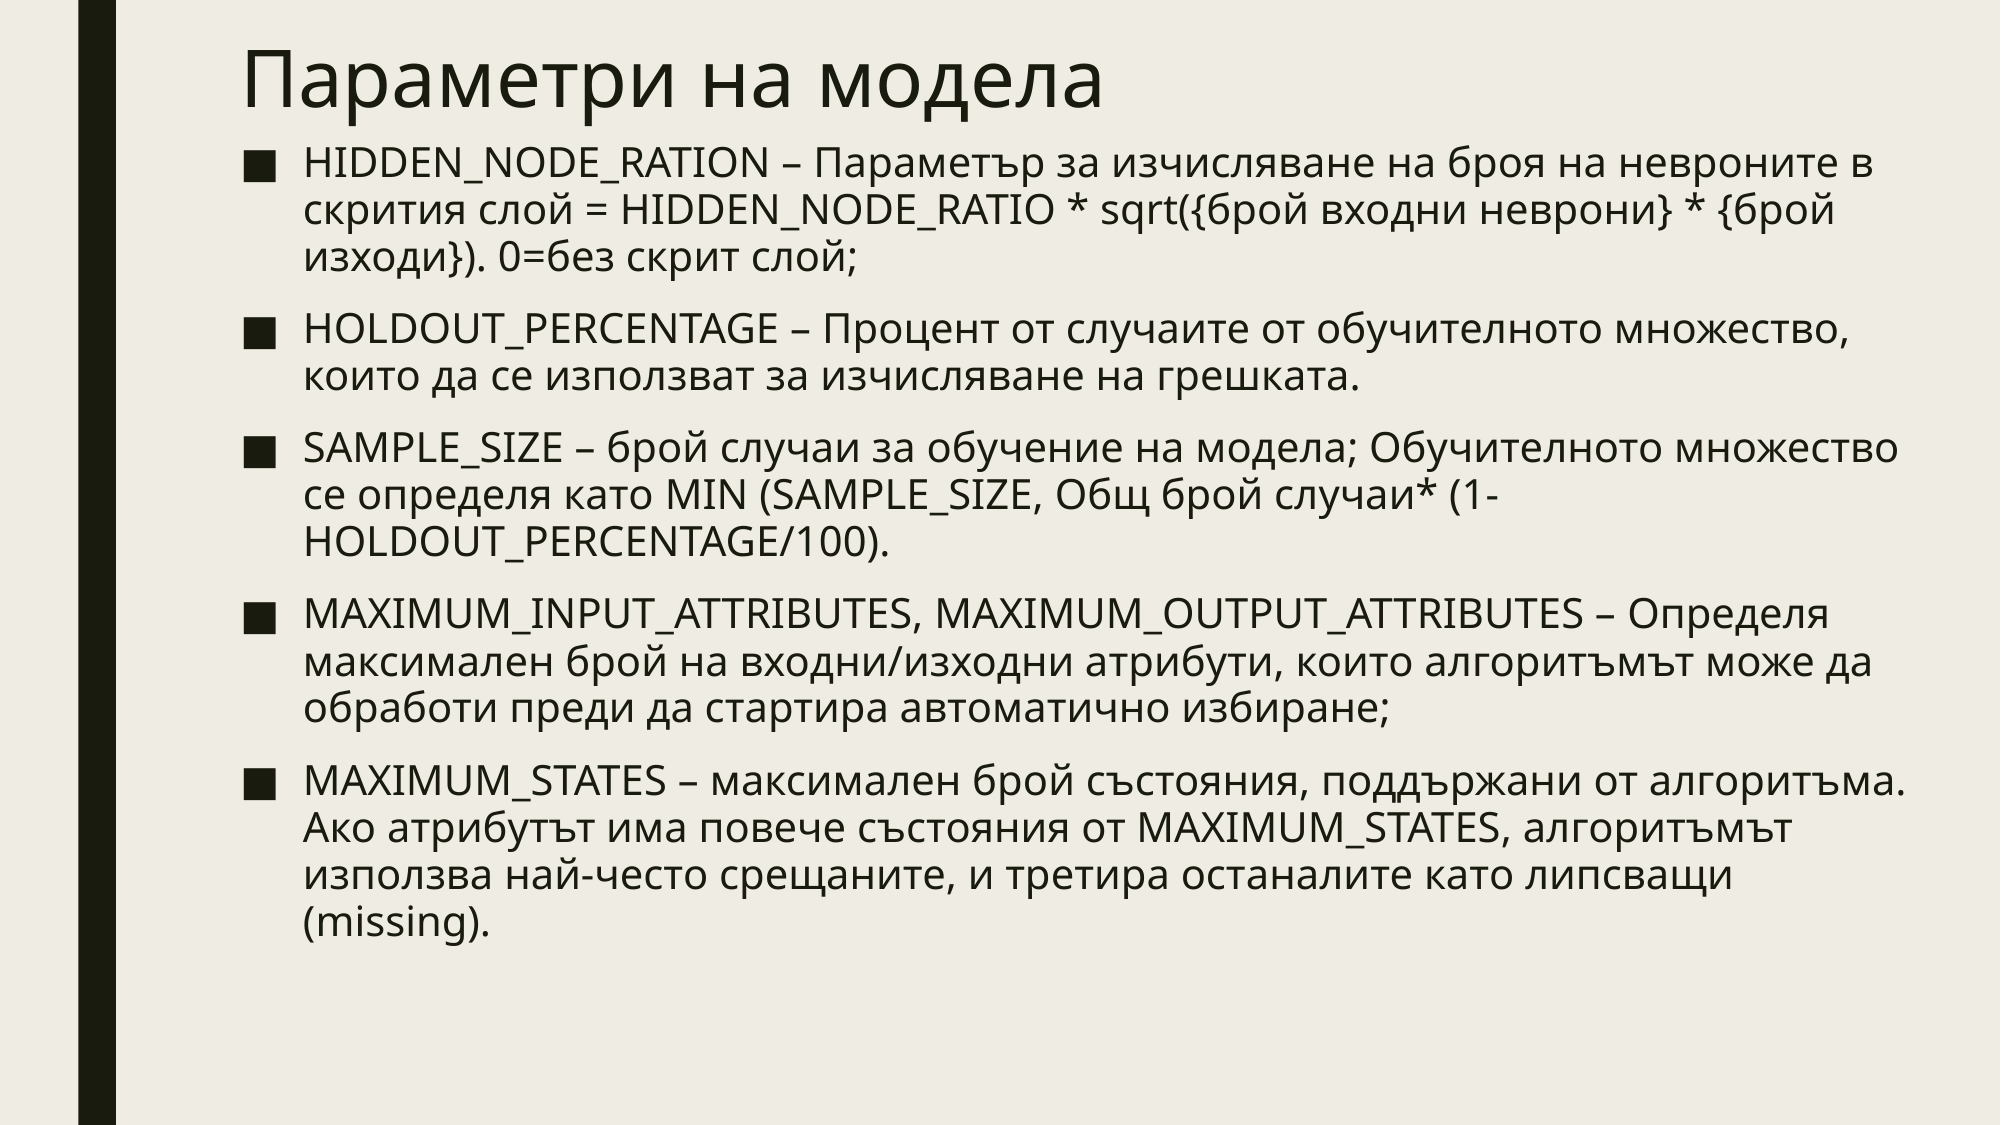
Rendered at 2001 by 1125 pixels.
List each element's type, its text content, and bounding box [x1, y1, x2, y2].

list HIDDEN_NODE_RATION – Параметър за изчисляване на броя на невроните в скрития слой = HIDDEN_NODE_RATIO * sqrt({брой входни неврони} * {брой изходи}). 0=без скрит слой; HOLDOUT_PERCENTAGE – Процент от случаите от обучителното множество, които да се използват за изчисляване на грешката. SAMPLE_SIZE – брой случаи за обучение на модела; Обучителното множество се определя като MIN (SAMPLE_SIZE, Общ брой случаи* (1- HOLDOUT_PERCENTAGE/100). MAXIMUM_INPUT_ATTRIBUTES, MAXIMUM_OUTPUT_ATTRIBUTES – Определя максимален брой на входни/изходни атрибути, които алгоритъмът може да обработи преди да стартира автоматично избиране; MAXIMUM_STATES – максимален брой състояния, поддържани от алгоритъма. Ако атрибутът има повече състояния от MAXIMUM_STATES, алгоритъмът използва най-често срещаните, и третира останалите като липсващи (missing). [225, 132, 1930, 1093]
title Параметри на модела [225, 31, 1800, 132]
